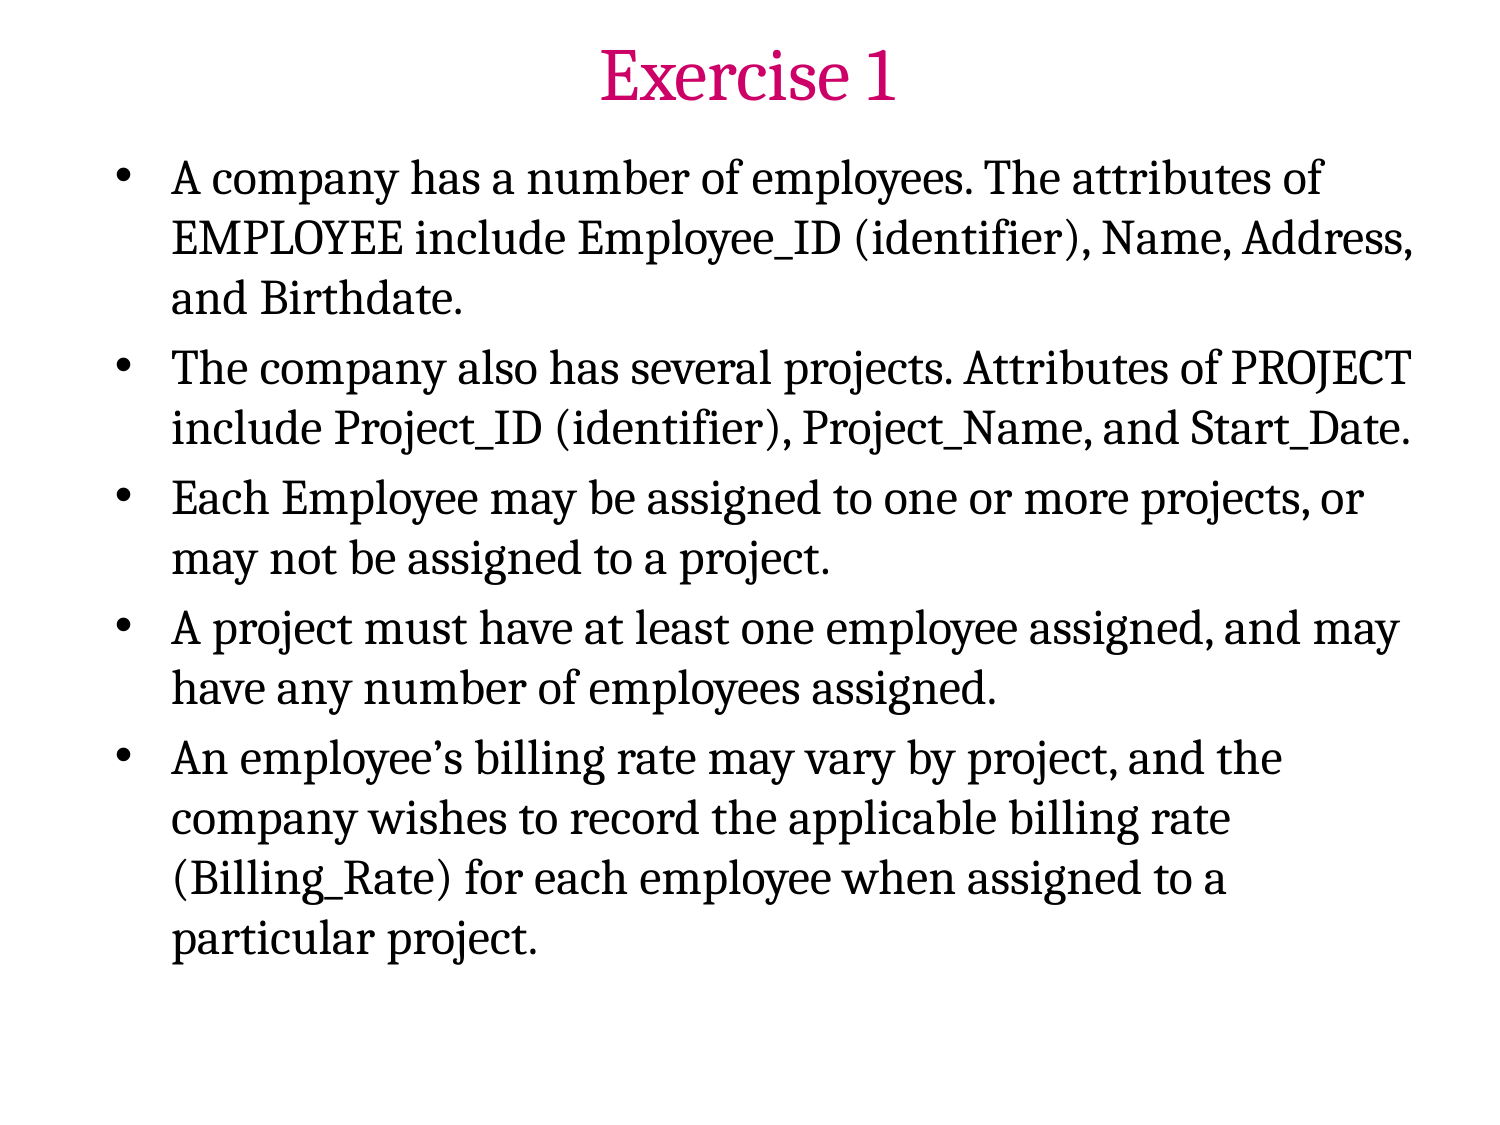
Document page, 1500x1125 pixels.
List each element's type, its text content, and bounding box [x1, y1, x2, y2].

text_box A company has a number of employees. The attributes of EMPLOYEE include Employee_ID (identifier), Name, Address, and Birthdate. The company also has several projects. Attributes of PROJECT include Project_ID (identifier), Project_Name, and Start_Date. Each Employee may be assigned to one or more projects, or may not be assigned to a project. A project must have at least one employee assigned, and may have any number of employees assigned. An employee’s billing rate may vary by project, and the company wishes to record the applicable billing rate (Billing_Rate) for each employee when assigned to a particular project. [99, 137, 1429, 1050]
text_box Exercise 1 [109, 24, 1385, 116]
